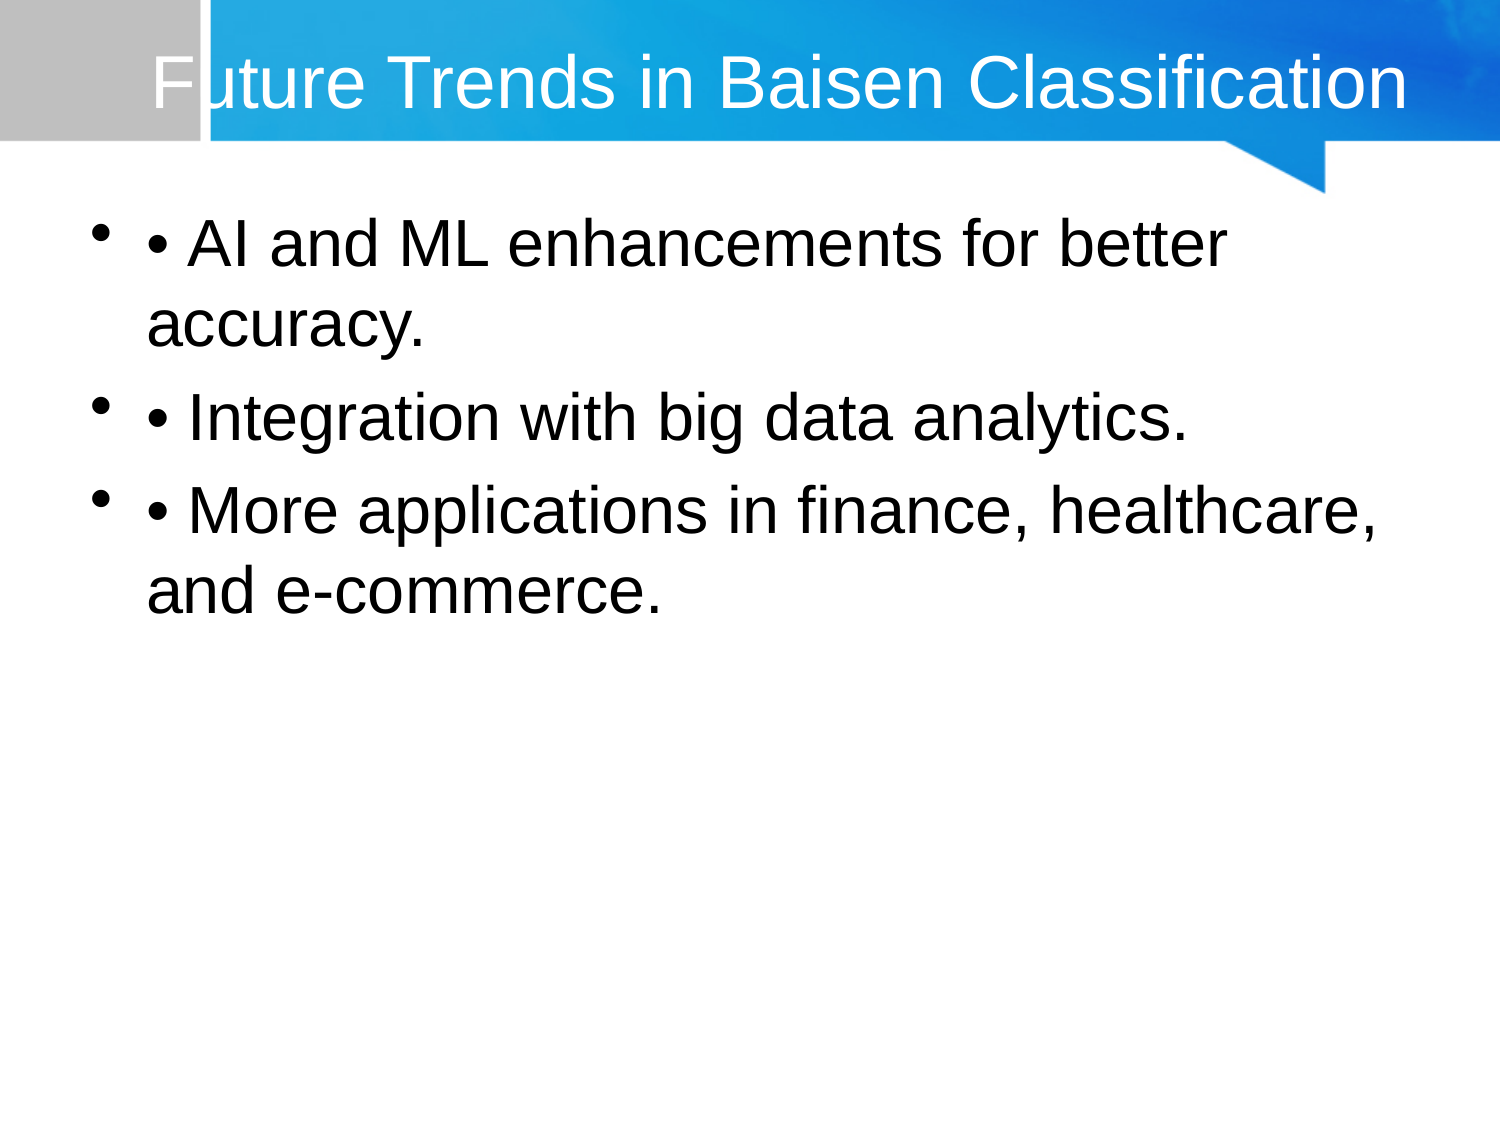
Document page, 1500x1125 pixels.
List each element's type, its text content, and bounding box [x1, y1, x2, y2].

title Future Trends in Baisen Classification [74, 30, 1426, 127]
list • AI and ML enhancements for better accuracy. • Integration with big data analytics. • More applications in finance, healthcare, and e-commerce. [74, 192, 1426, 1006]
picture [0, 0, 1500, 1125]
